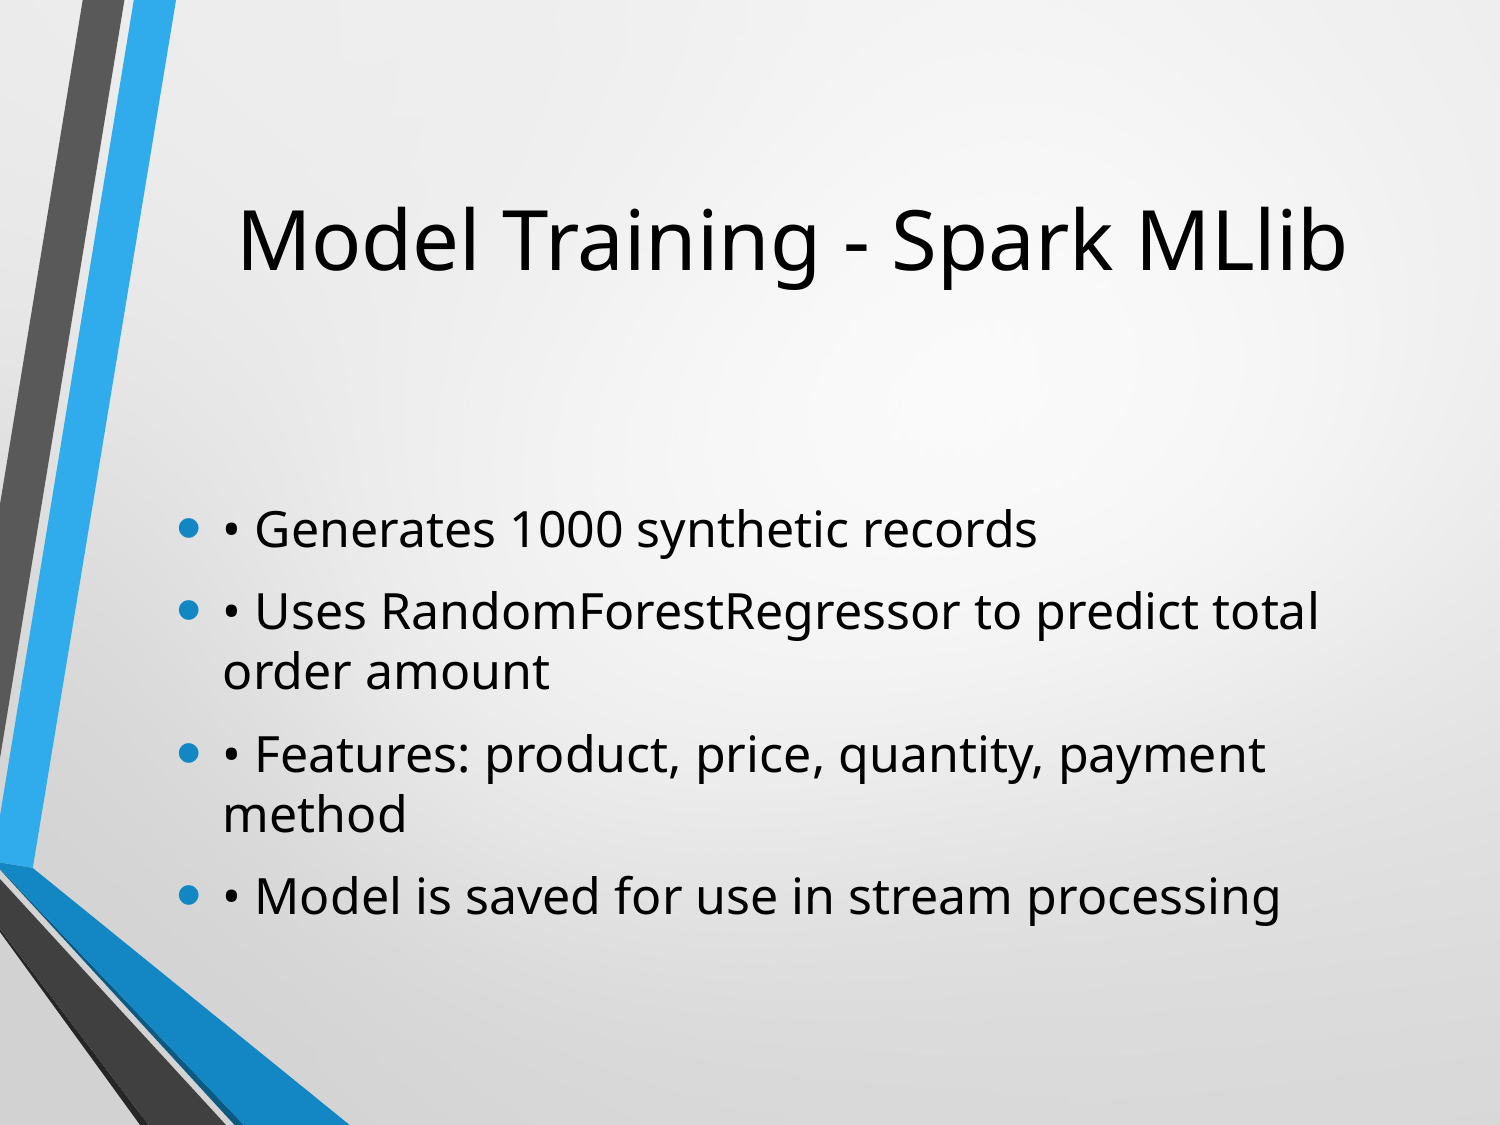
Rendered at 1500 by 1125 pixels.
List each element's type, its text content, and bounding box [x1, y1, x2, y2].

list • Generates 1000 synthetic records • Uses RandomForestRegressor to predict total order amount • Features: product, price, quantity, payment method • Model is saved for use in stream processing [161, 437, 1425, 985]
title Model Training - Spark MLlib [161, 75, 1425, 400]
